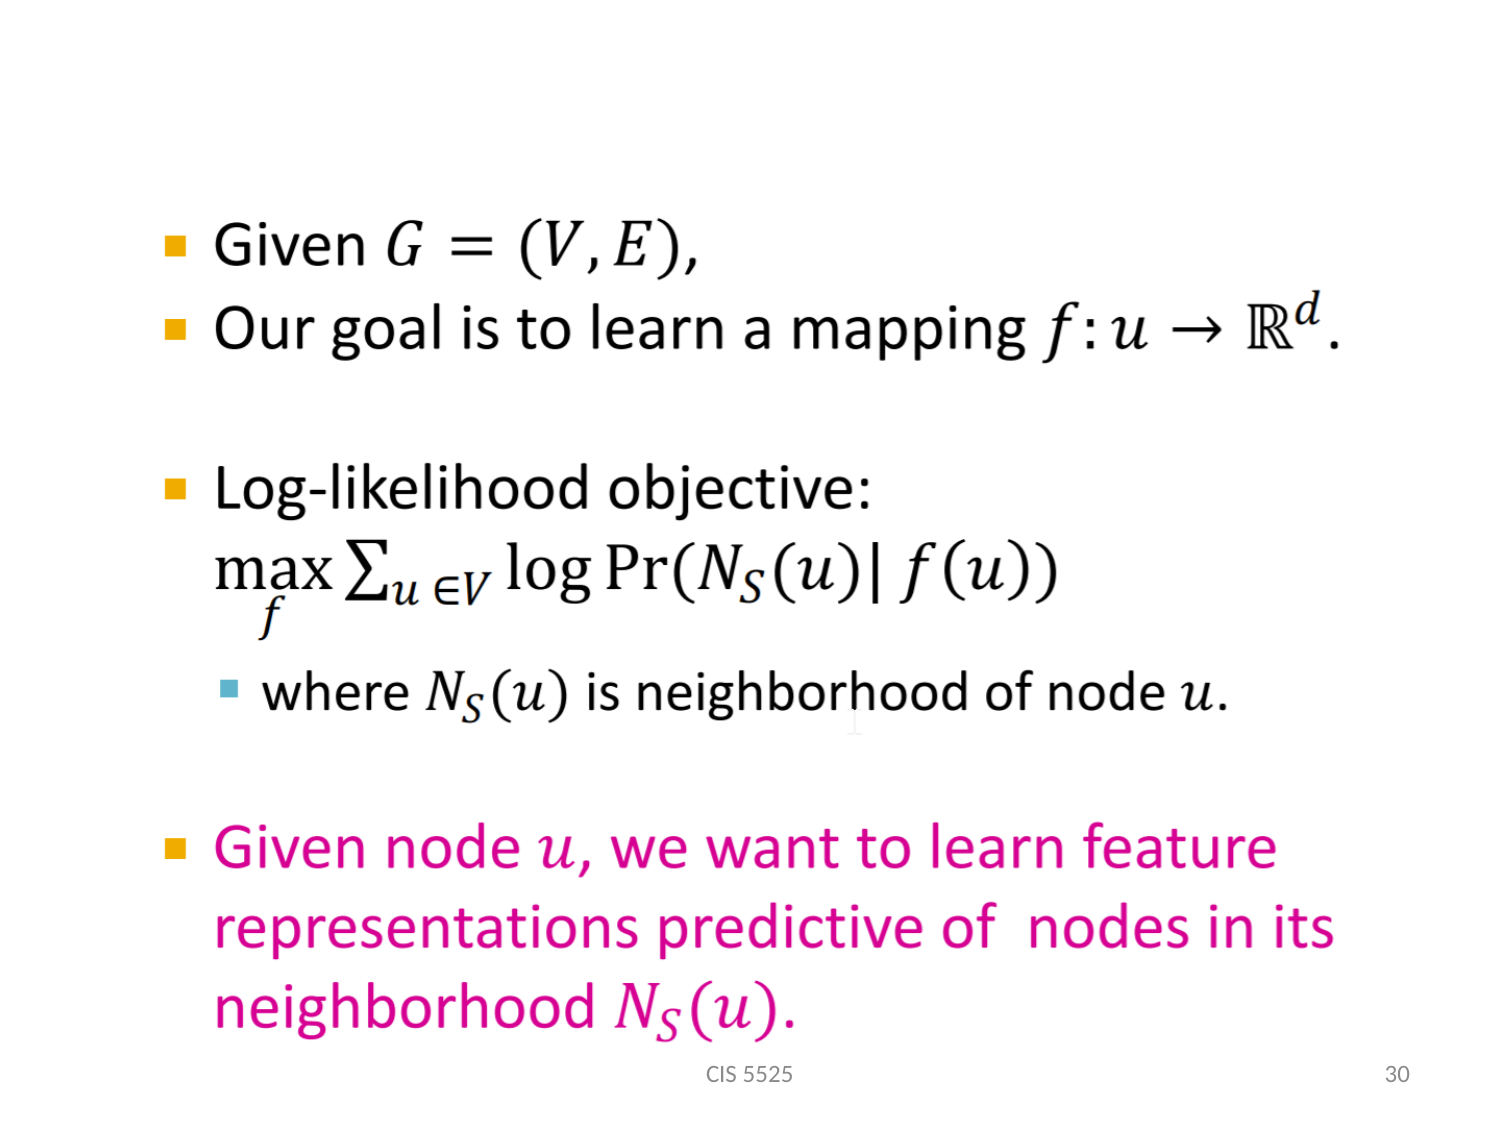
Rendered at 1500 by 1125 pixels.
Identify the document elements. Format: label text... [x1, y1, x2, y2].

footer CIS 5525 [512, 1063, 988, 1103]
picture [143, 196, 1356, 1055]
slide_number 30 [1074, 1042, 1425, 1103]
